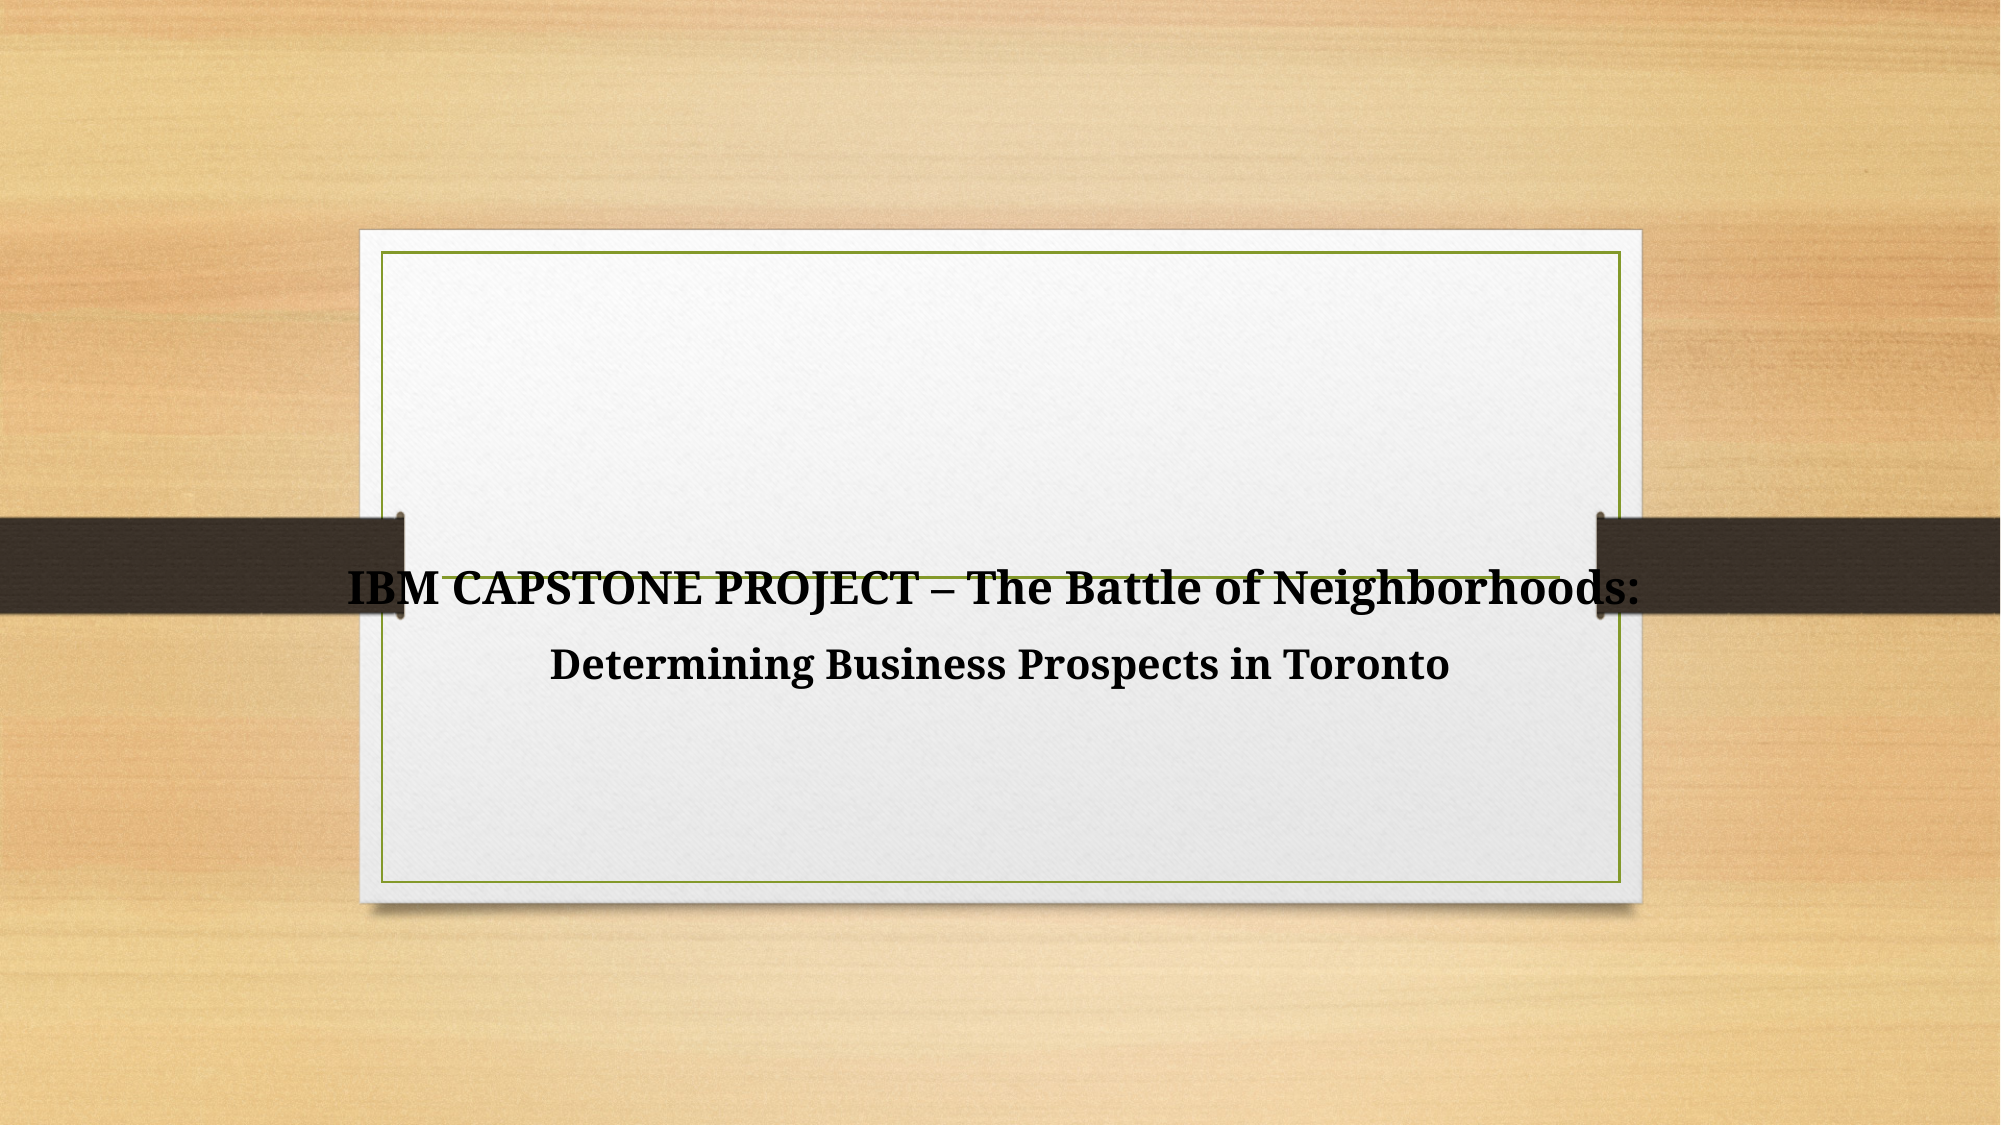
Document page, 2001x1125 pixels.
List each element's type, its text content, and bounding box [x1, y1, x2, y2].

title IBM CAPSTONE PROJECT – The Battle of Neighborhoods: Determining Business Prospects in Toronto [288, 235, 1712, 696]
picture [0, 0, 2001, 1125]
